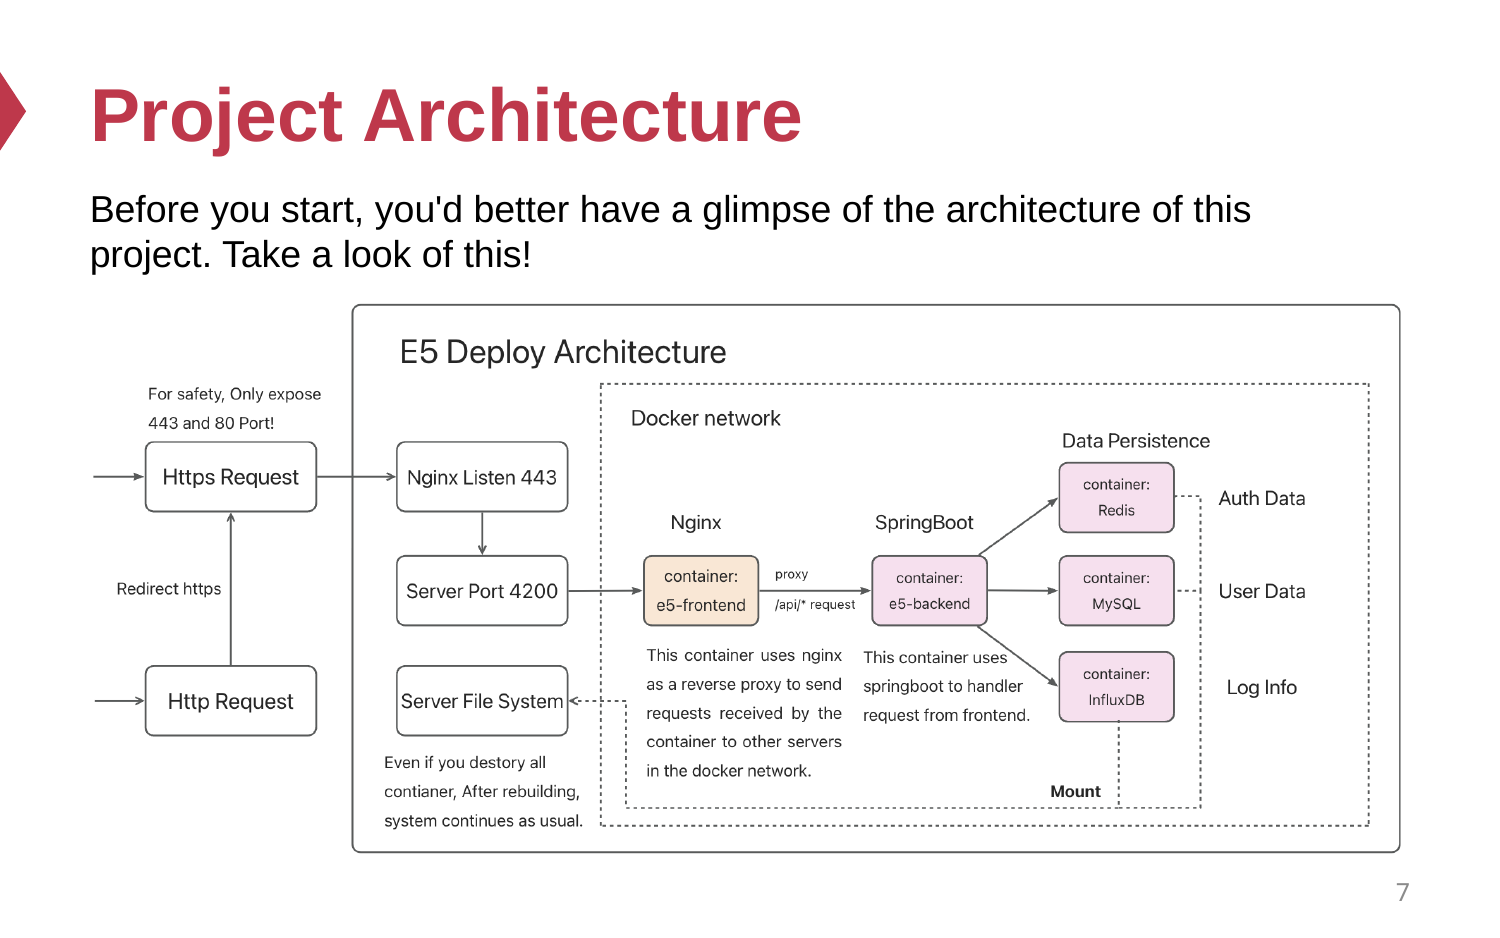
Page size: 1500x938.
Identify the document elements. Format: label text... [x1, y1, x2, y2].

title Project Architecture [75, 37, 1425, 186]
picture [74, 271, 1426, 870]
text_box Before you start, you'd better have a glimpse of the architecture of this project. Take a look of this! [75, 177, 1400, 269]
slide_number 7 [1074, 875, 1425, 919]
